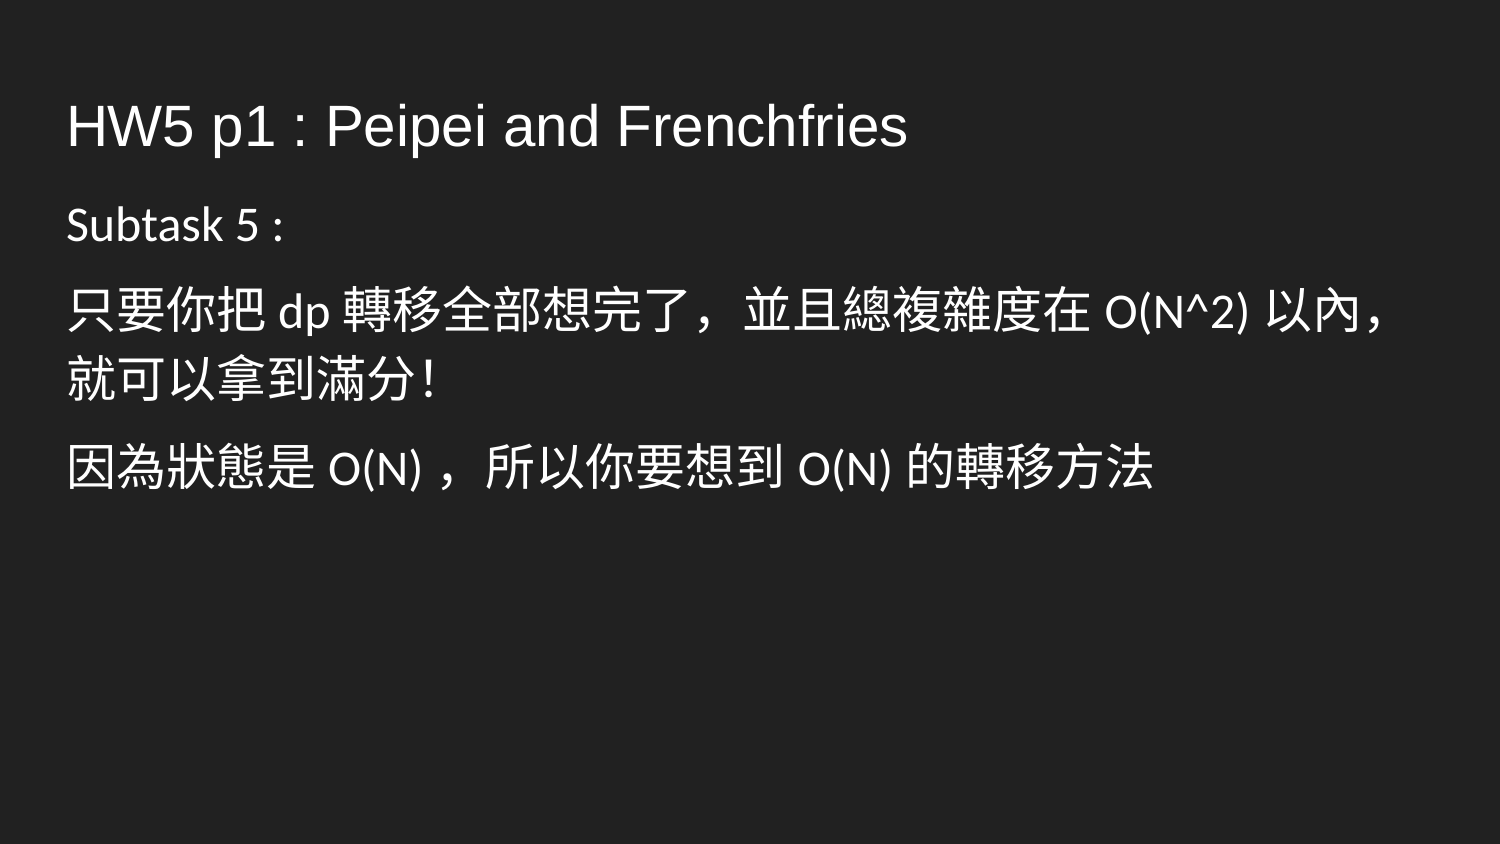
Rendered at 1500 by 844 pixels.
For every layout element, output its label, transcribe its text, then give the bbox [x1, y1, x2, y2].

title HW5 p1 : Peipei and Frenchfries [51, 72, 1449, 166]
list Subtask 5 : 只要你把dp轉移全部想完了，並且總複雜度在O(N^2)以內，就可以拿到滿分！ 因為狀態是O(N)，所以你要想到O(N)的轉移方法 [51, 166, 1449, 799]
